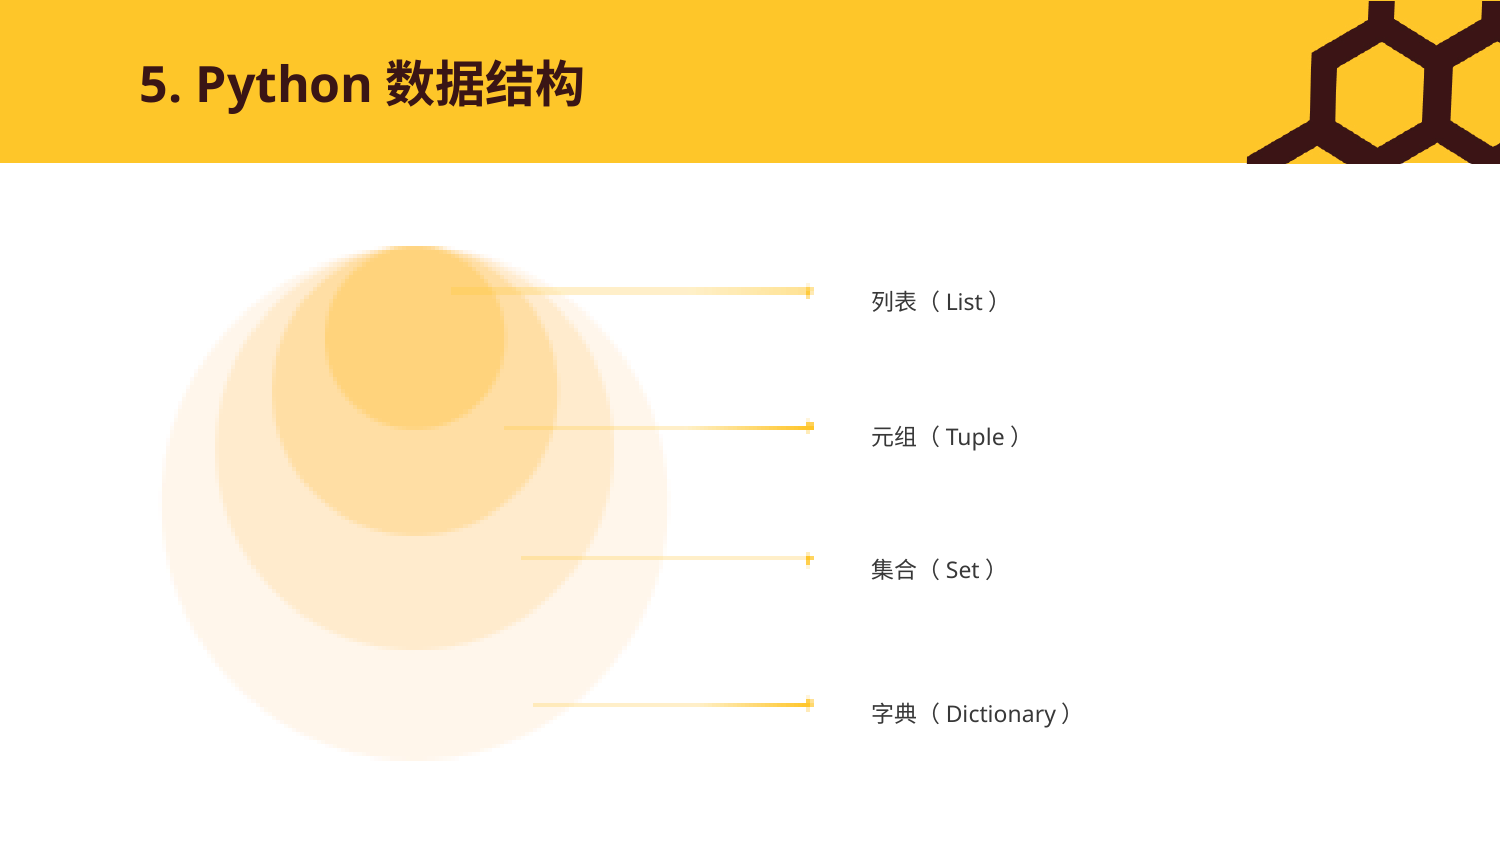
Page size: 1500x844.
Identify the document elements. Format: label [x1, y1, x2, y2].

picture [146, 213, 1369, 761]
picture [0, 0, 1500, 164]
